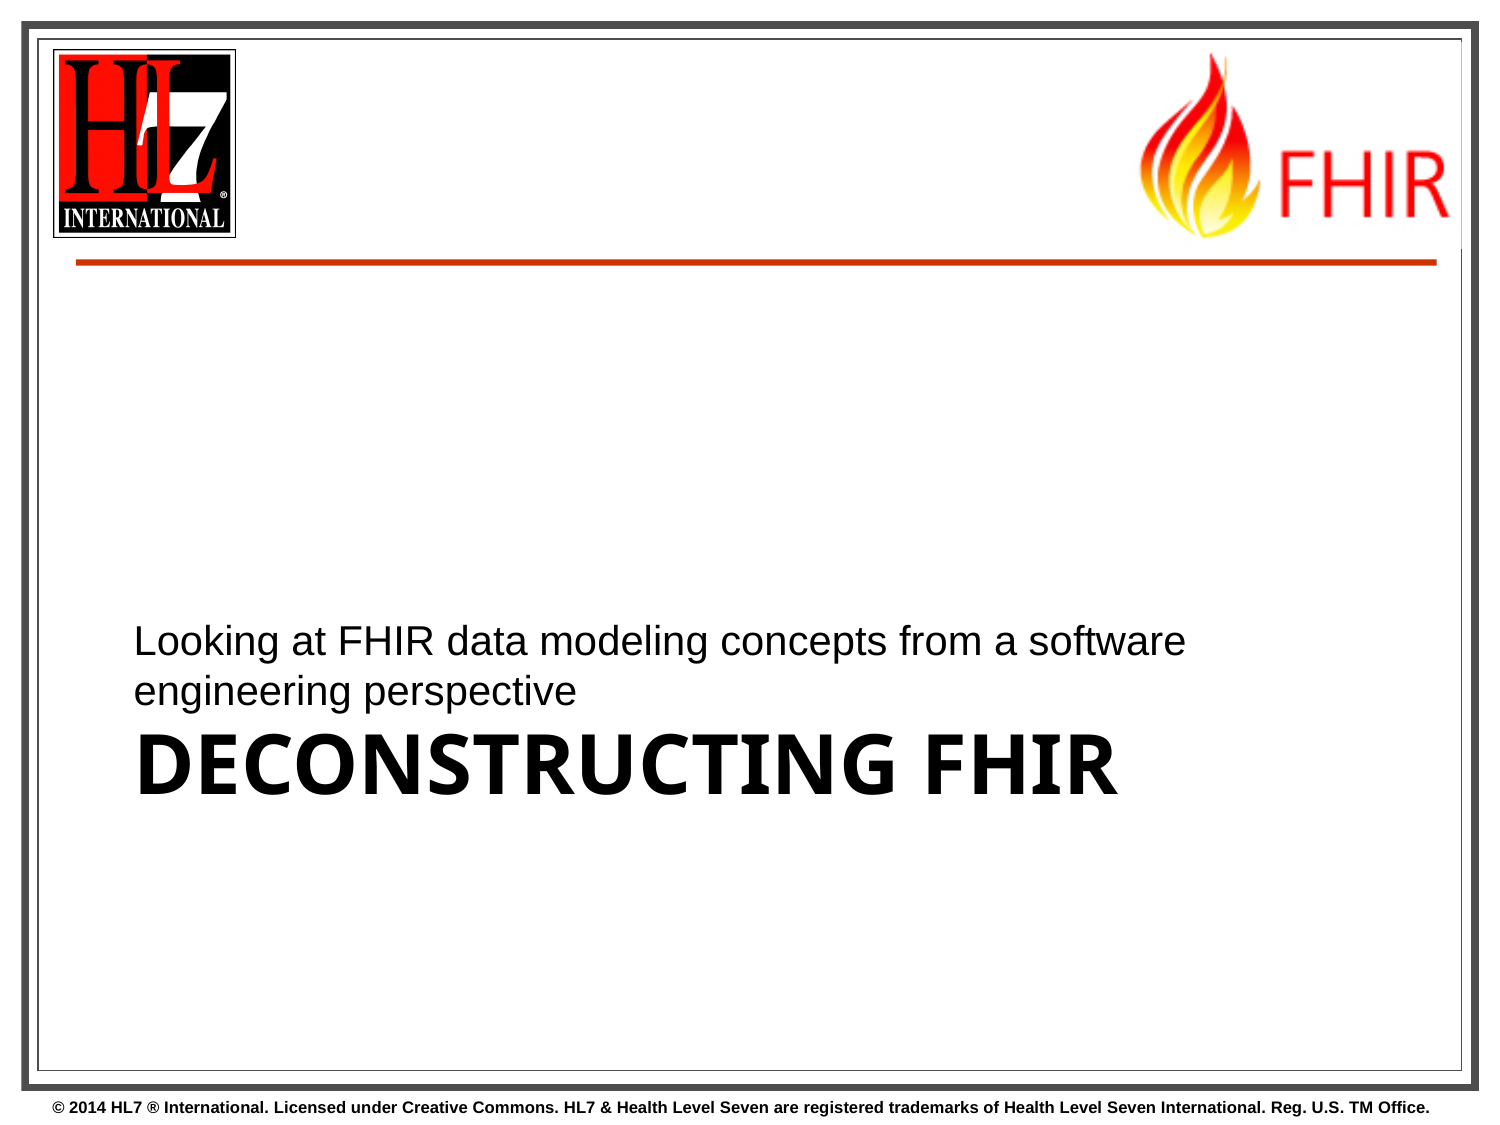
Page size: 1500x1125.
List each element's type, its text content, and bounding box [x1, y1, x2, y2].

title Deconstructing FHIR [118, 722, 1394, 947]
picture [53, 49, 236, 238]
picture [1128, 42, 1462, 249]
list Looking at FHIR data modeling concepts from a software engineering perspective [118, 474, 1394, 722]
